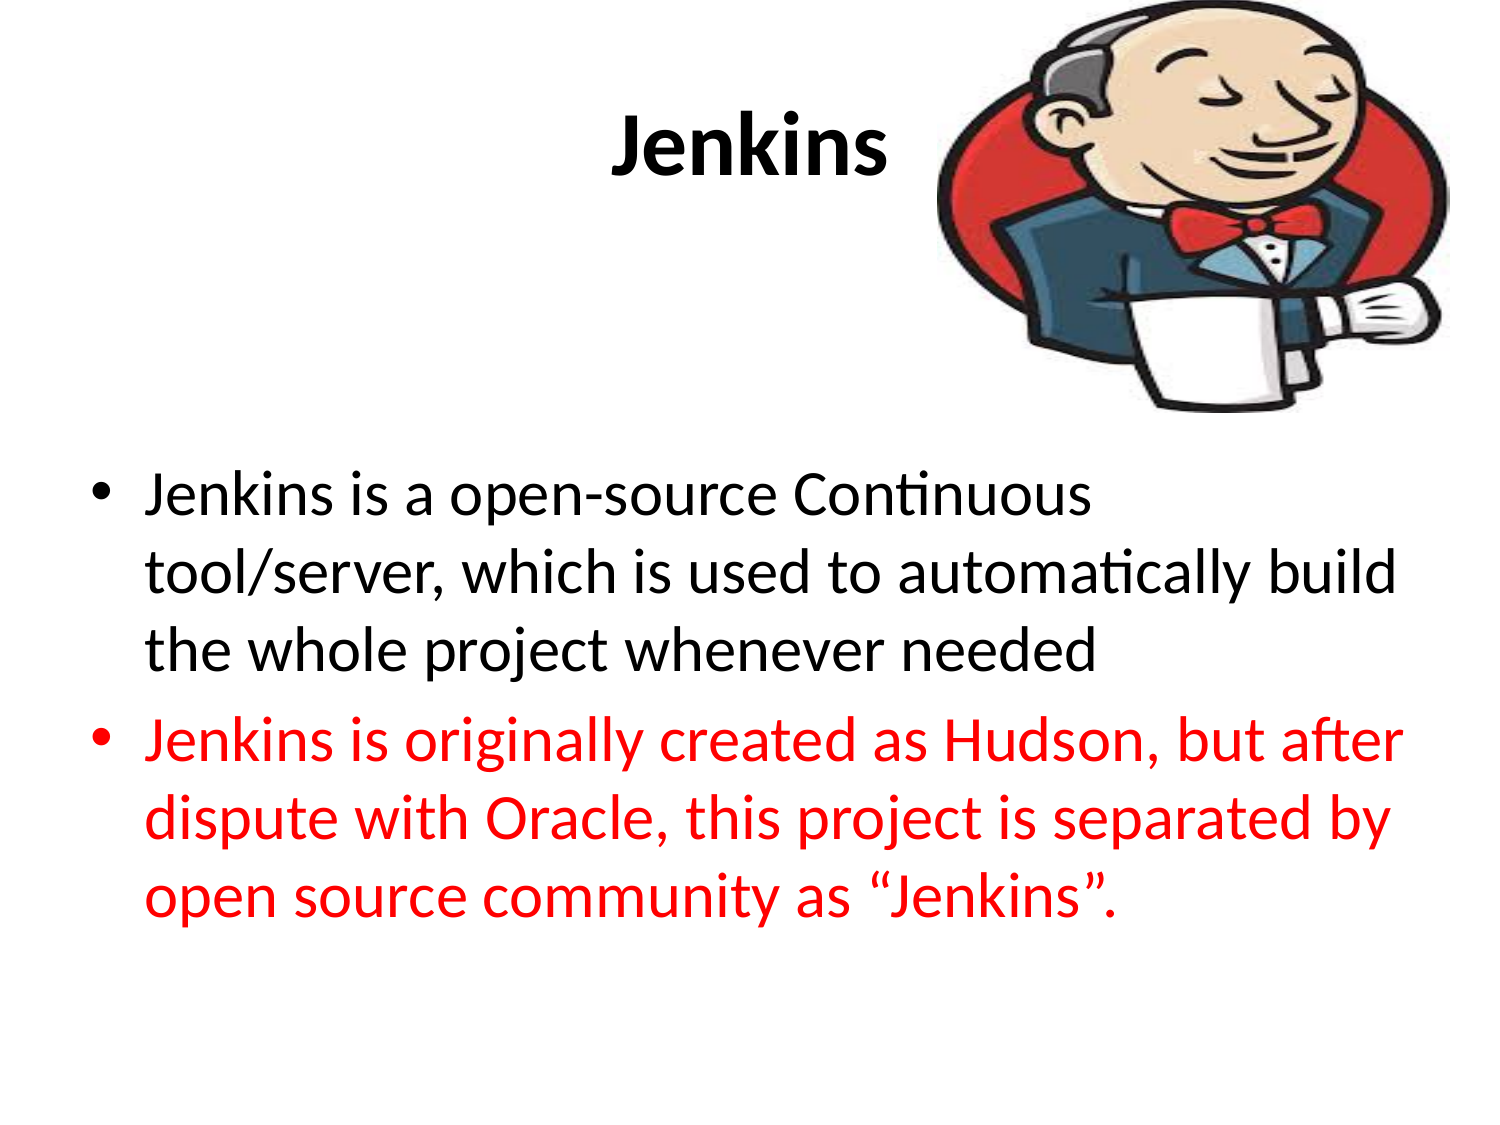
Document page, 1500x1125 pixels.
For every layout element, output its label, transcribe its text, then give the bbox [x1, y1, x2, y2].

picture [937, 0, 1451, 413]
list Jenkins is a open-source Continuous tool/server, which is used to automatically build the whole project whenever needed Jenkins is originally created as Hudson, but after dispute with Oracle, this project is separated by open source community as “Jenkins”. [75, 262, 1425, 1005]
title Jenkins [75, 45, 932, 233]
